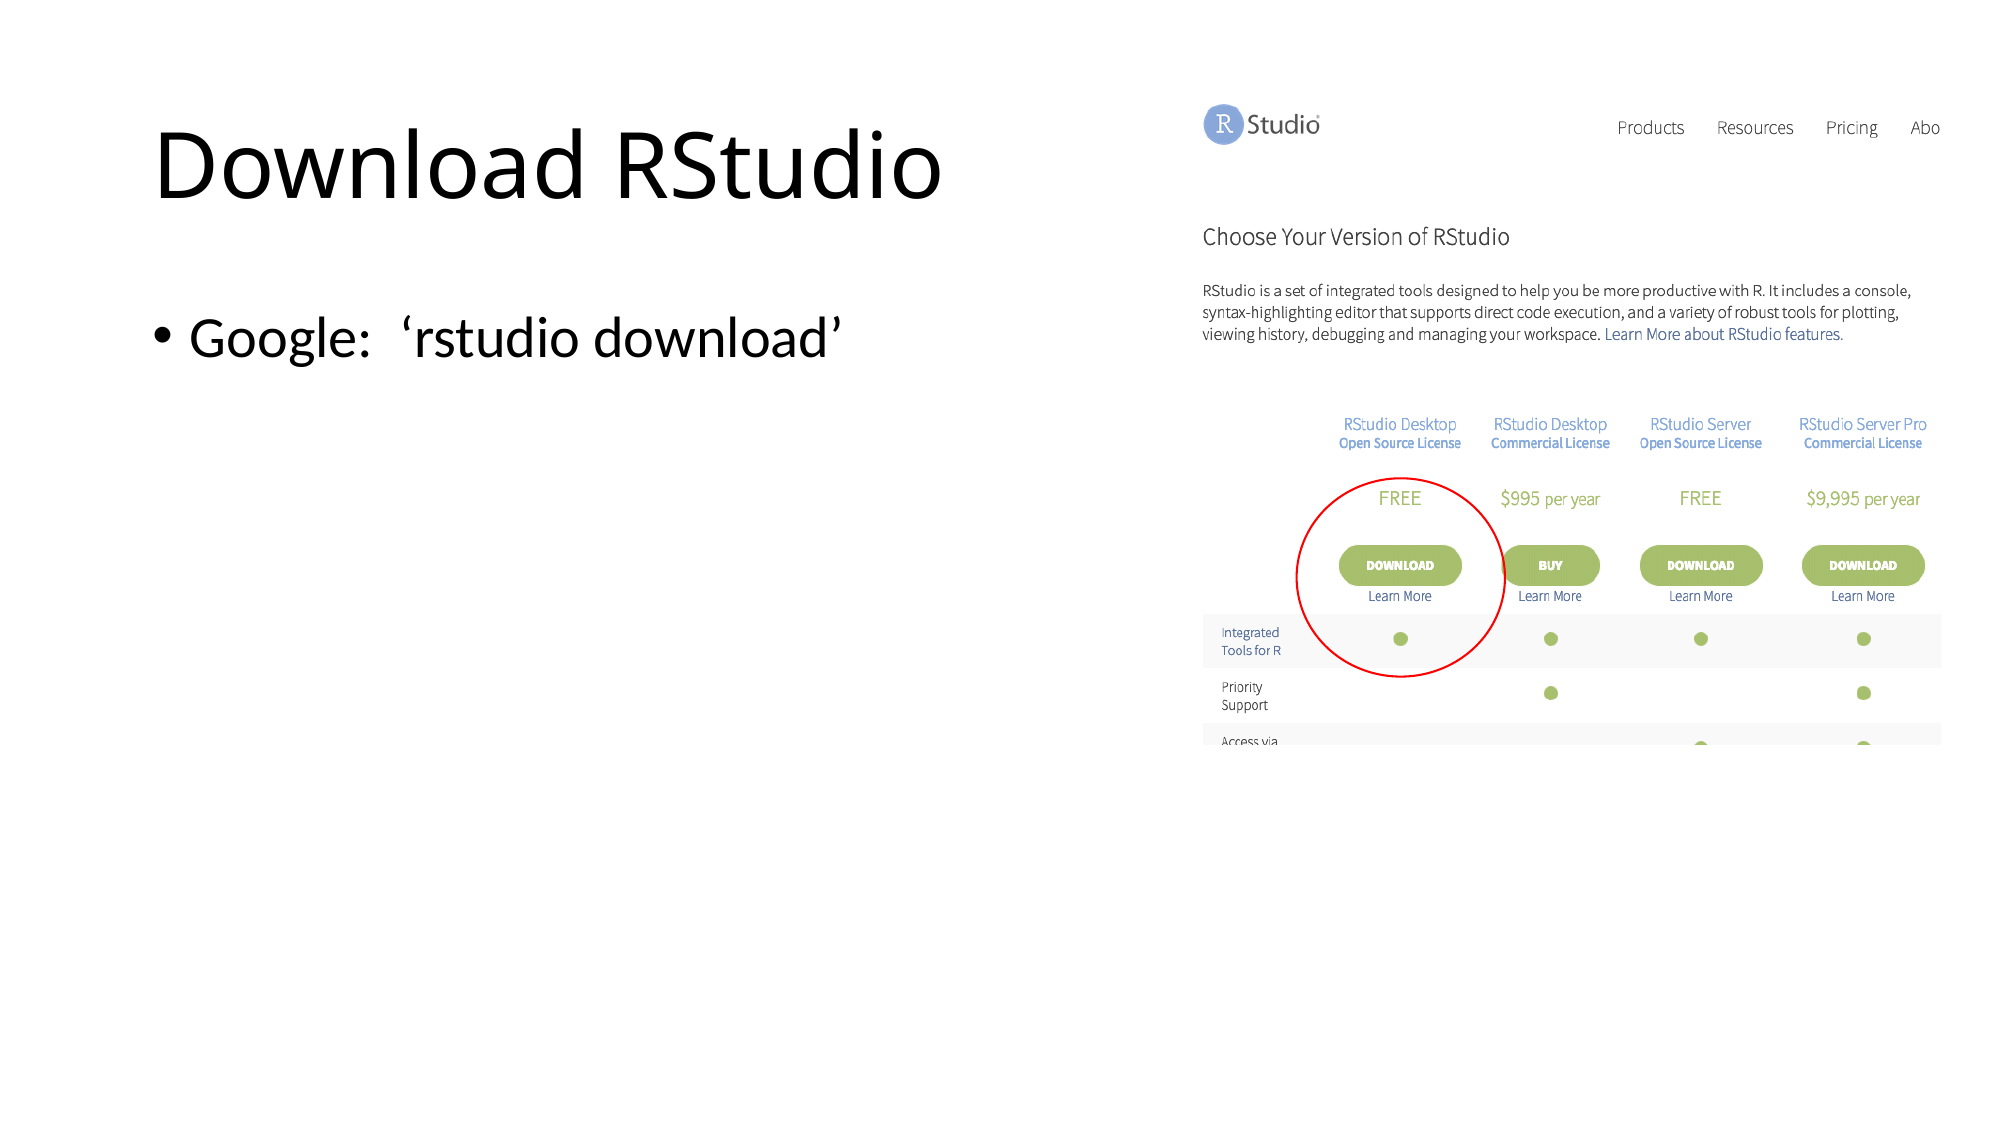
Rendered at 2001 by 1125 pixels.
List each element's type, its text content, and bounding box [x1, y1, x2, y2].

title Download RStudio [137, 59, 1863, 278]
list Google: ‘rstudio download’ [137, 299, 1863, 1014]
picture [1146, 91, 1942, 745]
